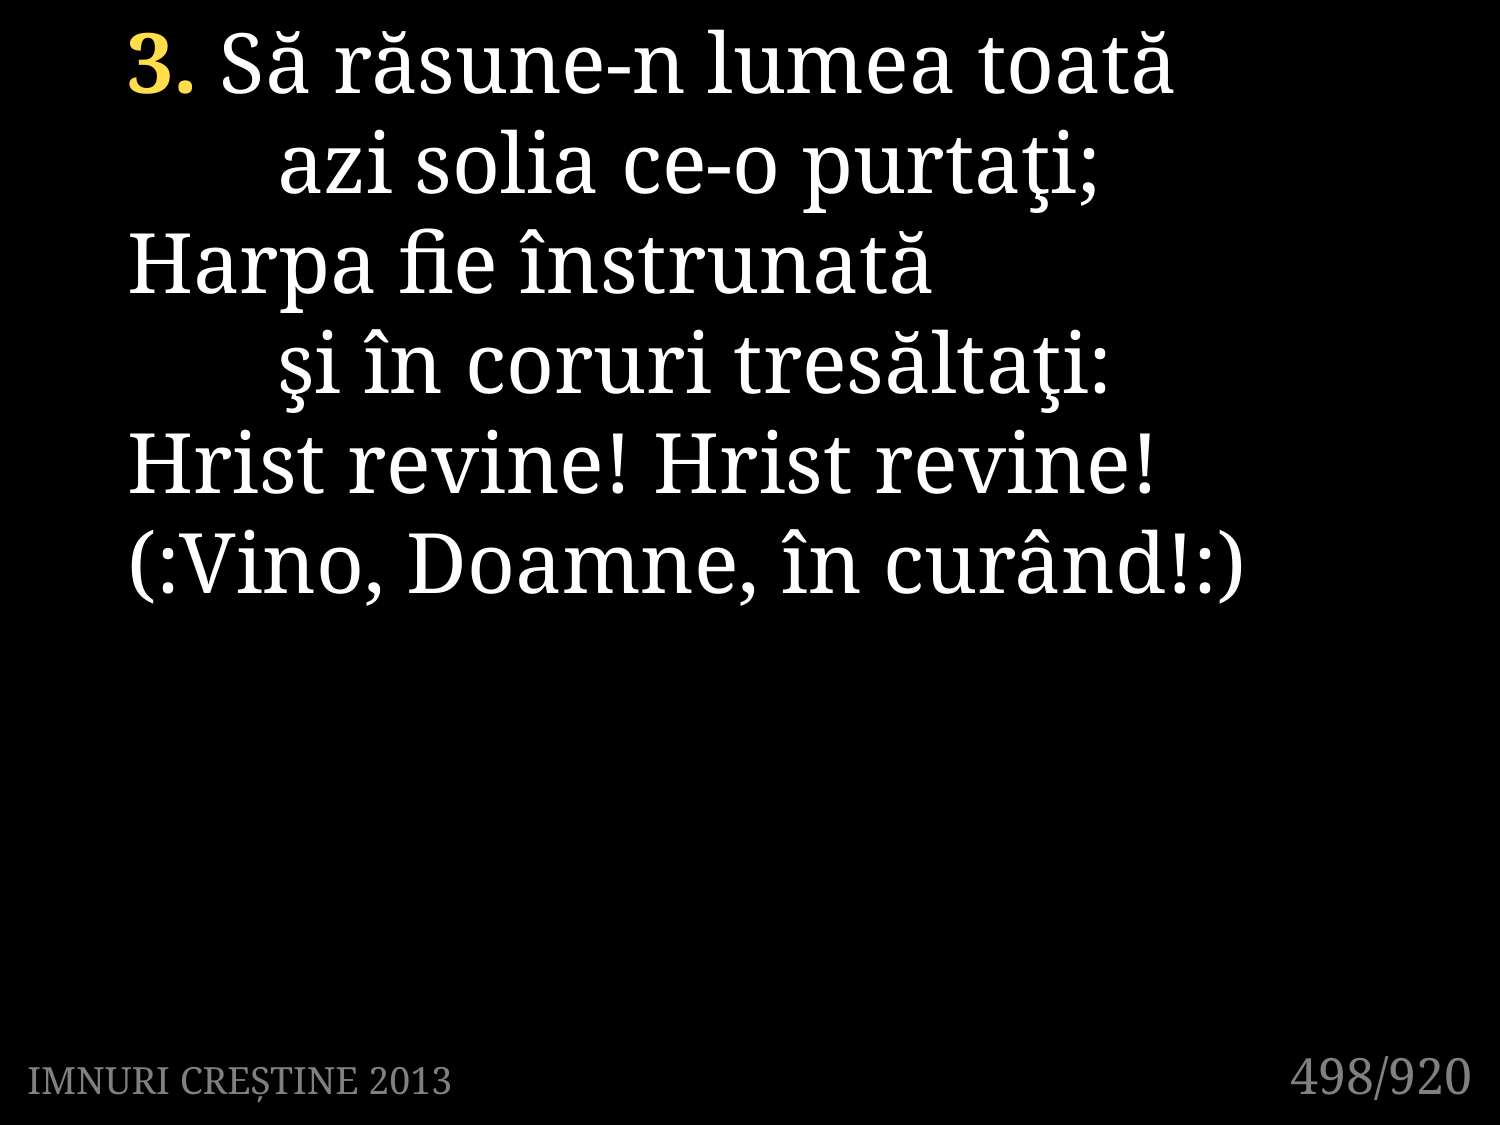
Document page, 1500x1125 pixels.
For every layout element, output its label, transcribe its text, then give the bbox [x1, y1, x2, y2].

text_box 498/920 [637, 1037, 1488, 1113]
text_box 3. Să răsune-n lumea toată azi solia ce-o purtaţi; Harpa fie înstrunată şi în coruri tresăltaţi: Hrist revine! Hrist revine! (:Vino, Doamne, în curând!:) [112, 3, 1500, 618]
text_box IMNURI CREȘTINE 2013 [12, 1049, 637, 1110]
